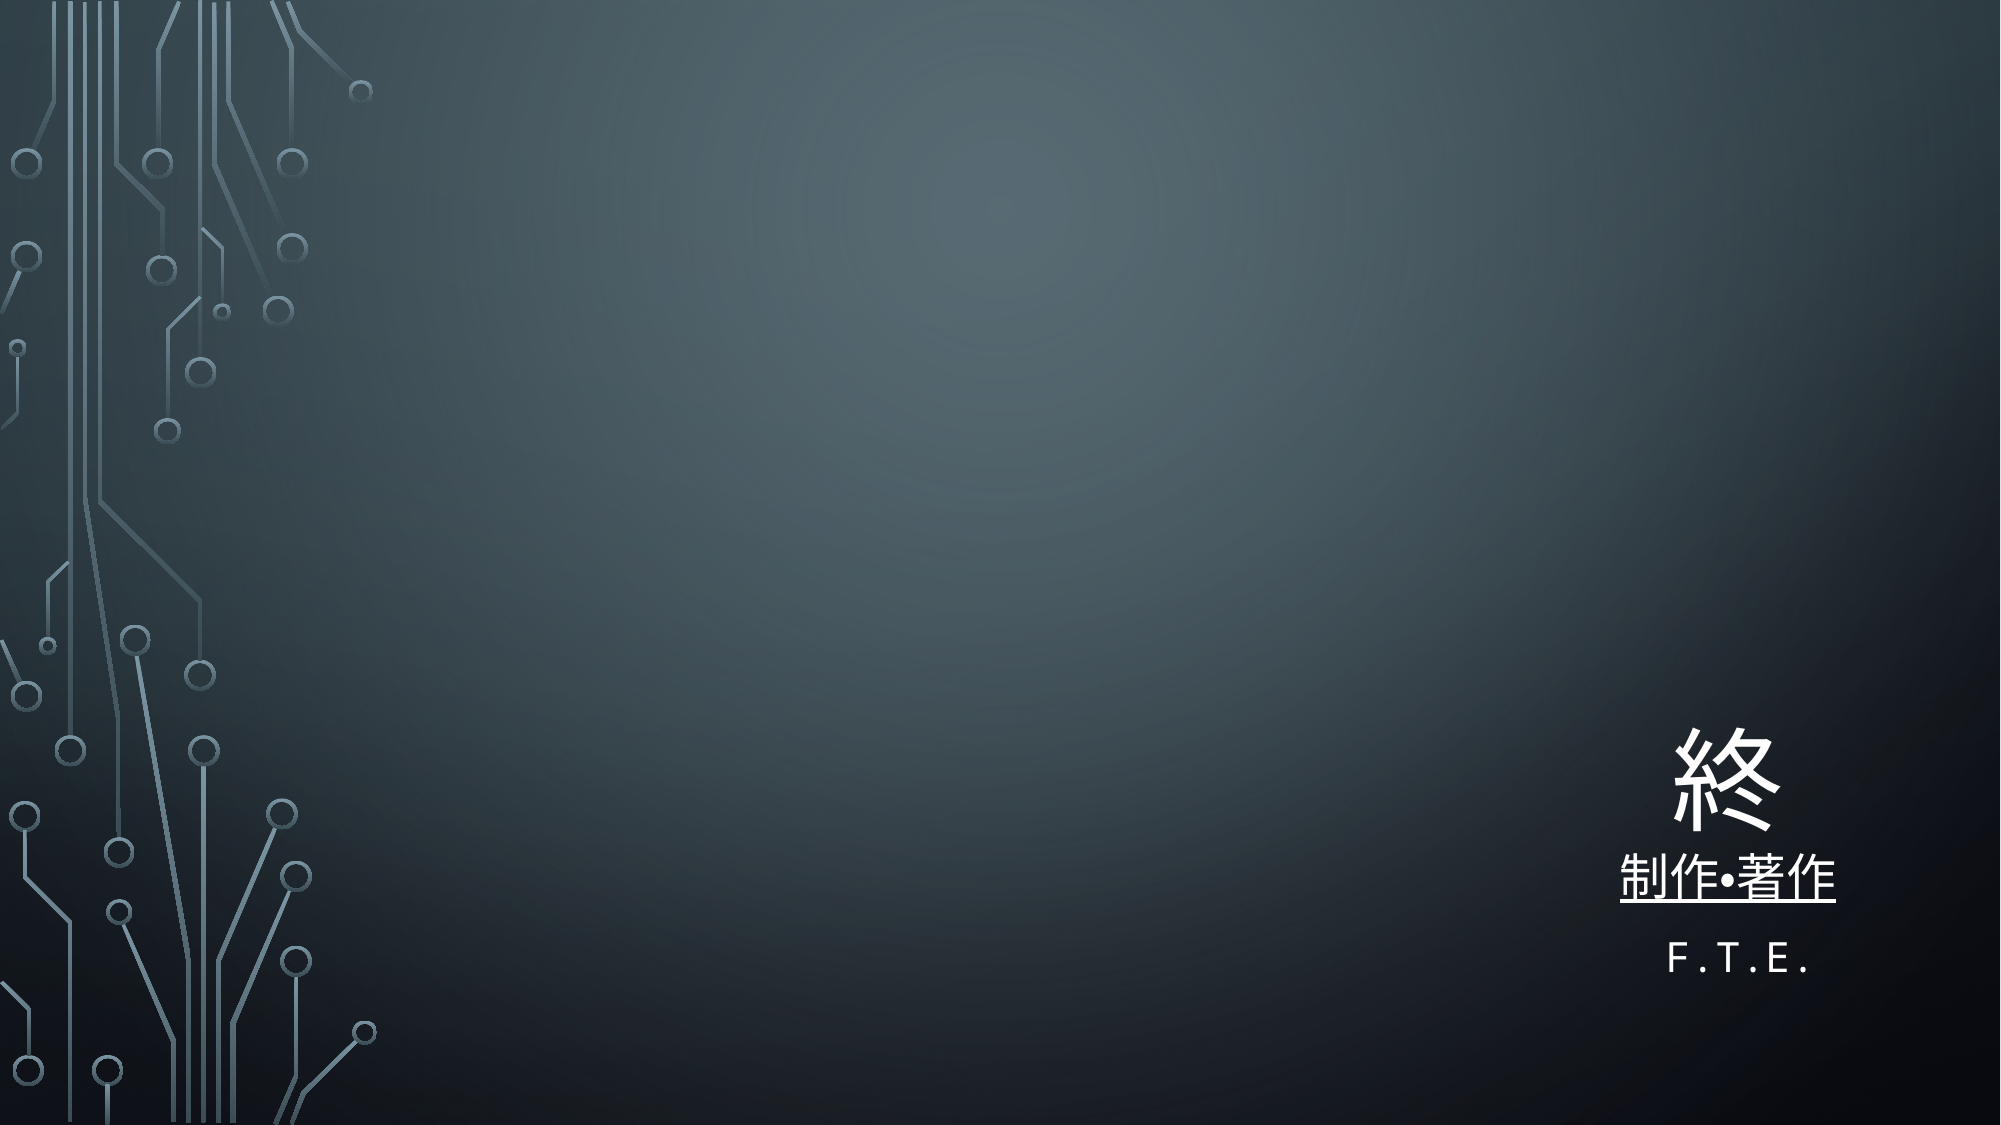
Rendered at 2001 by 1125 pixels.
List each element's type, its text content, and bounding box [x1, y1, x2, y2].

text_box 終 制作・著作 F.T.E. [1588, 703, 1868, 988]
